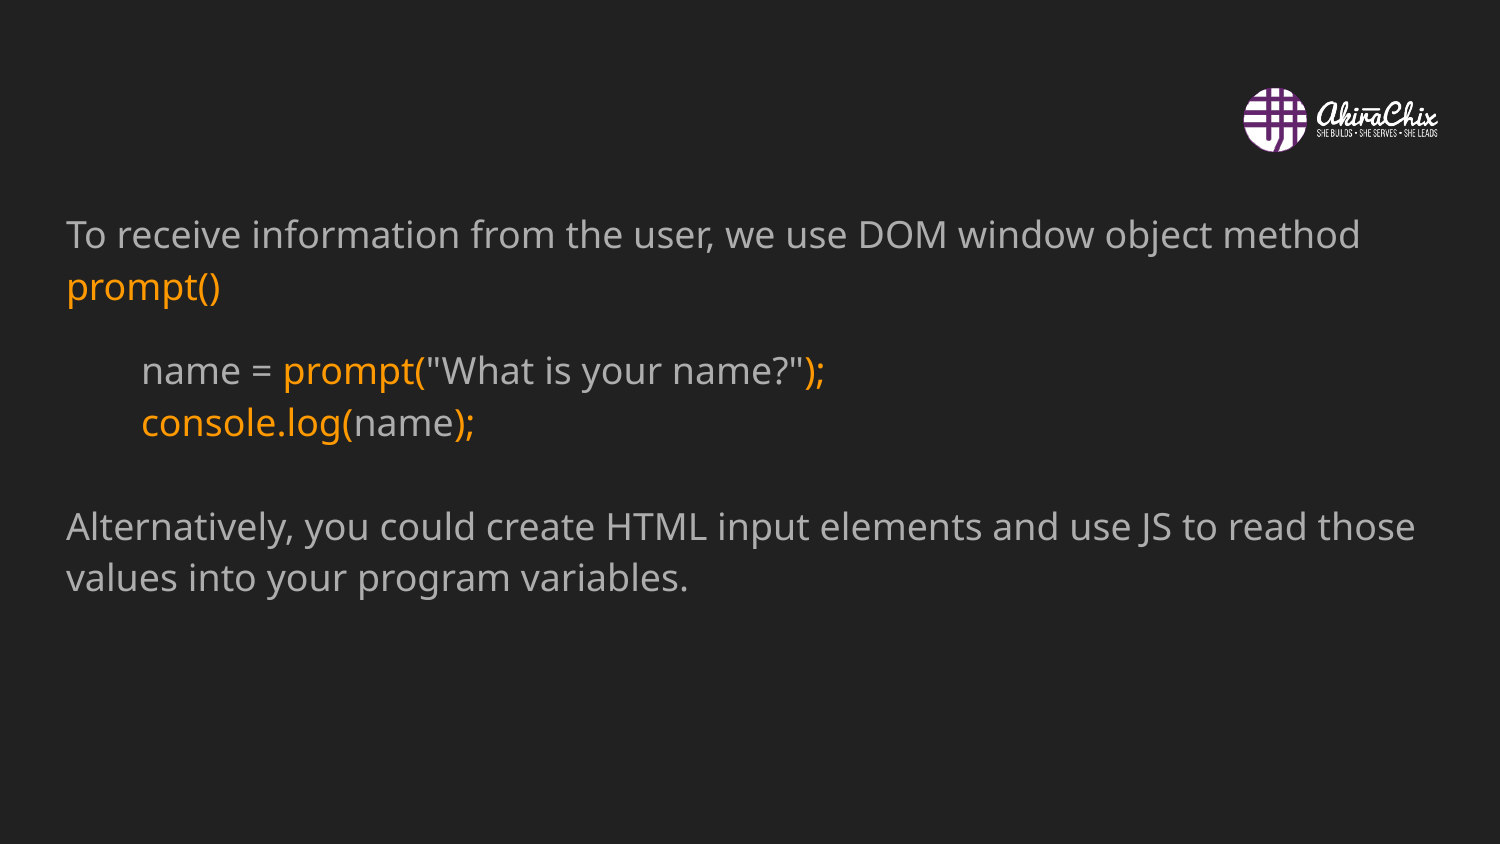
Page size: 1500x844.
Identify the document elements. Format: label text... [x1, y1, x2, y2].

picture [1237, 81, 1449, 159]
list To receive information from the user, we use DOM window object method prompt() name = prompt("What is your name?"); console.log(name); Alternatively, you could create HTML input elements and use JS to read those values into your program variables. [51, 189, 1449, 750]
